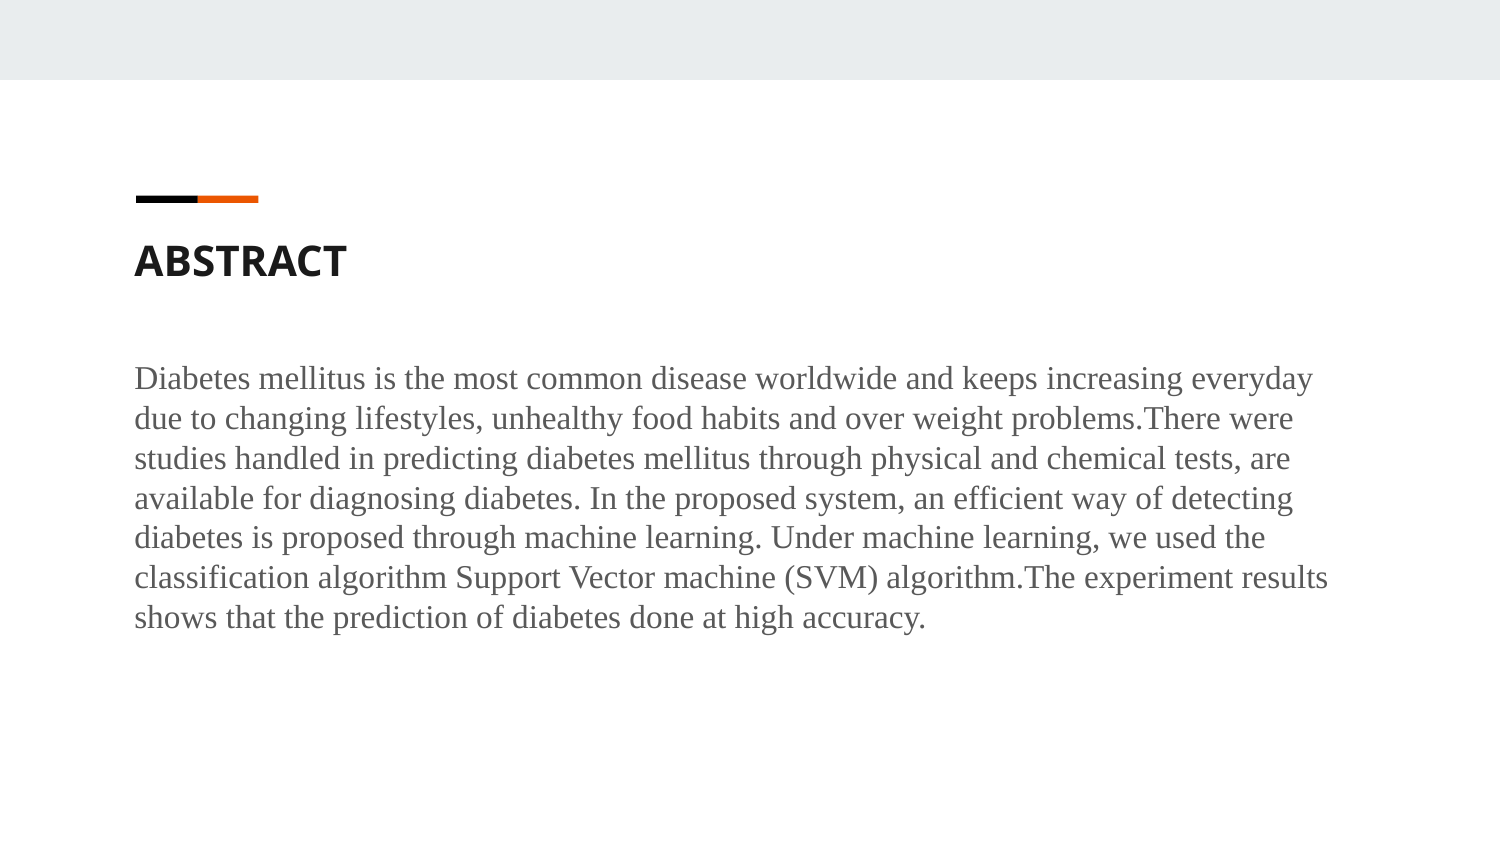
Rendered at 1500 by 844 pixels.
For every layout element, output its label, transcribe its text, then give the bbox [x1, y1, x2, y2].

text_box ABSTRACT [119, 216, 1381, 304]
text_box Diabetes mellitus is the most common disease worldwide and keeps increasing everyday due to changing lifestyles, unhealthy food habits and over weight problems.There were studies handled in predicting diabetes mellitus through physical and chemical tests, are available for diagnosing diabetes. In the proposed system, an efficient way of detecting diabetes is proposed through machine learning. Under machine learning, we used the classification algorithm Support Vector machine (SVM) algorithm.The experiment results shows that the prediction of diabetes done at high accuracy. [119, 341, 1381, 774]
